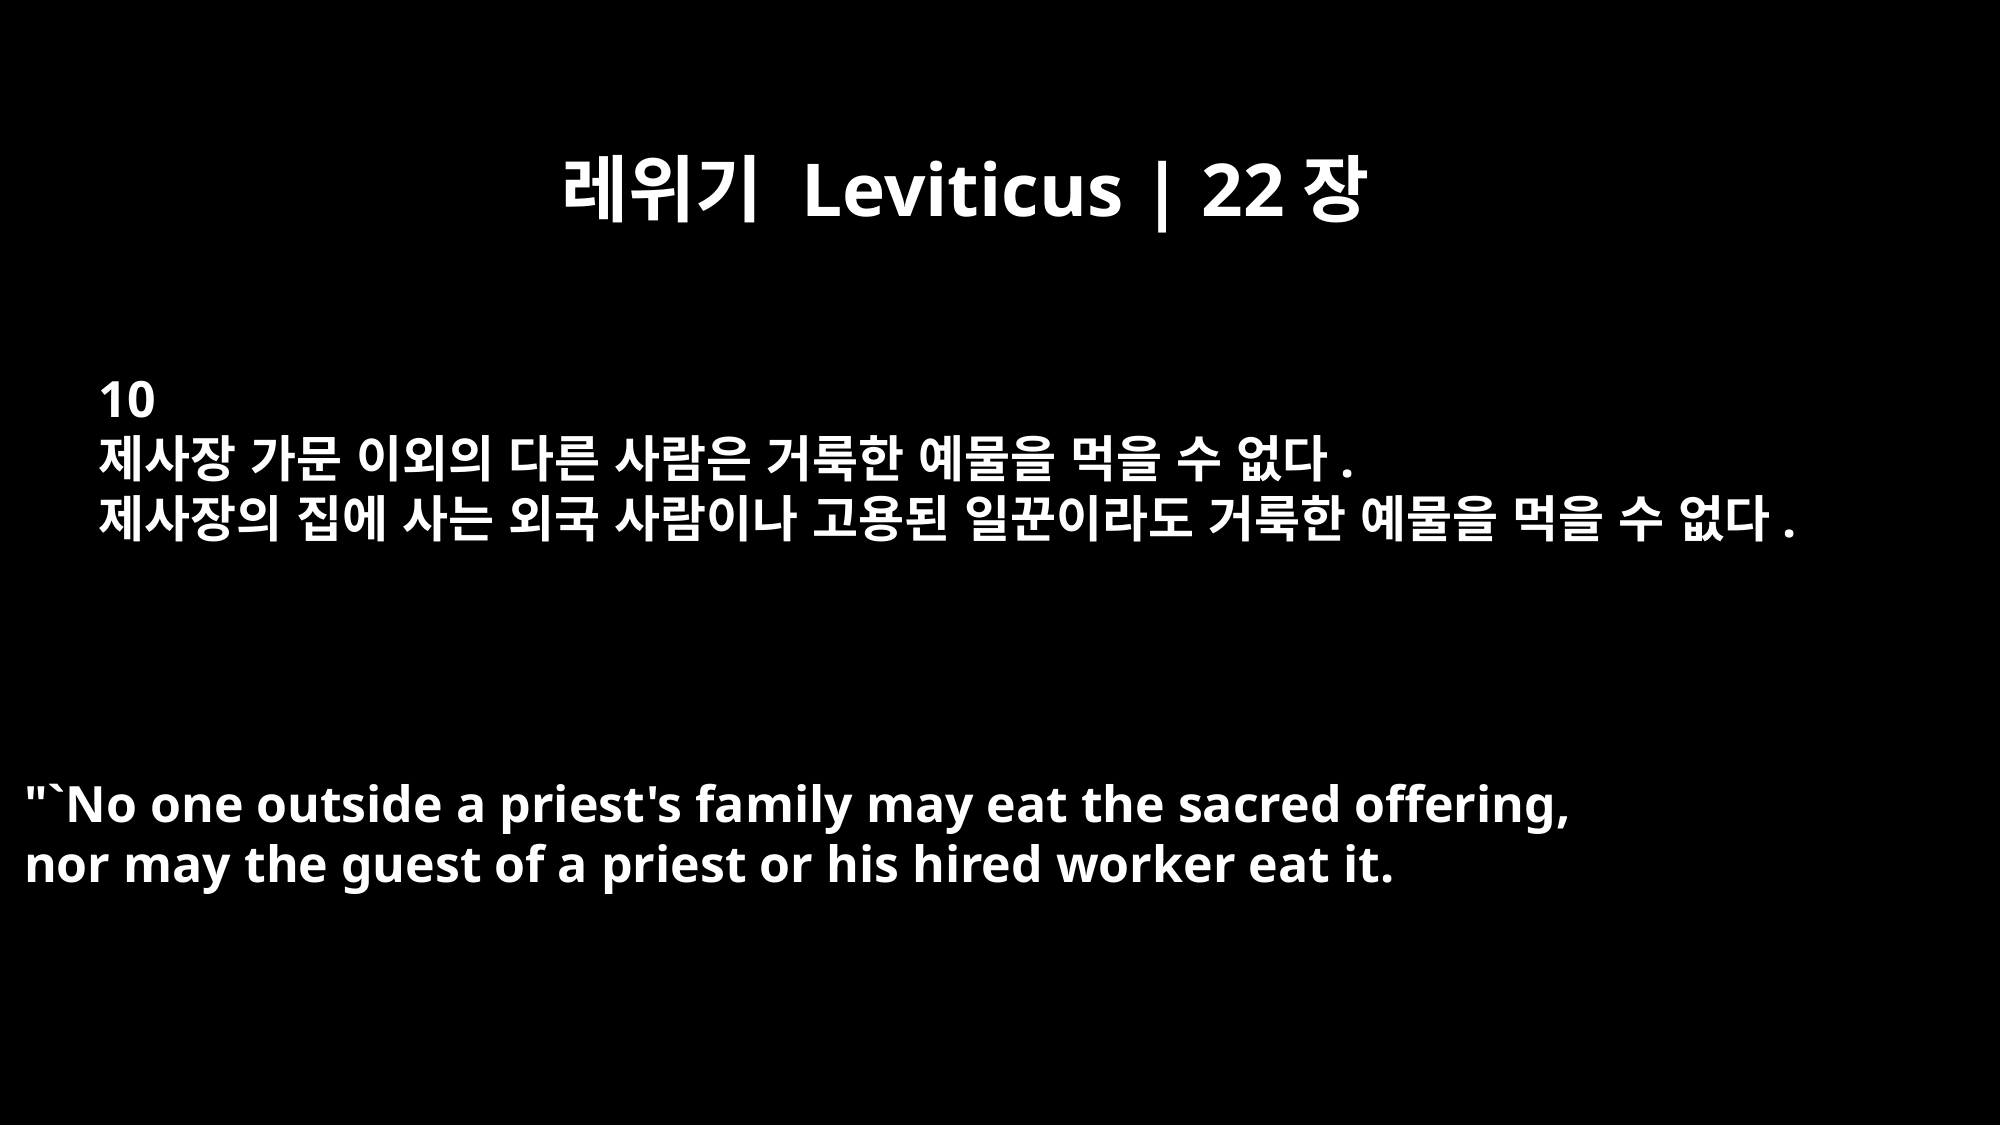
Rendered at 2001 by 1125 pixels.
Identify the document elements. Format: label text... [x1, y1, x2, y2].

text_box "`No one outside a priest's family may eat the sacred offering, nor may the guest of a priest or his hired worker eat it. [9, 764, 1587, 900]
text_box 10 제사장 가문 이외의 다른 사람은 거룩한 예물을 먹을 수 없다. 제사장의 집에 사는 외국 사람이나 고용된 일꾼이라도 거룩한 예물을 먹을 수 없다. [83, 359, 1812, 555]
text_box 레위기 Leviticus | 22장 [546, 136, 1386, 239]
